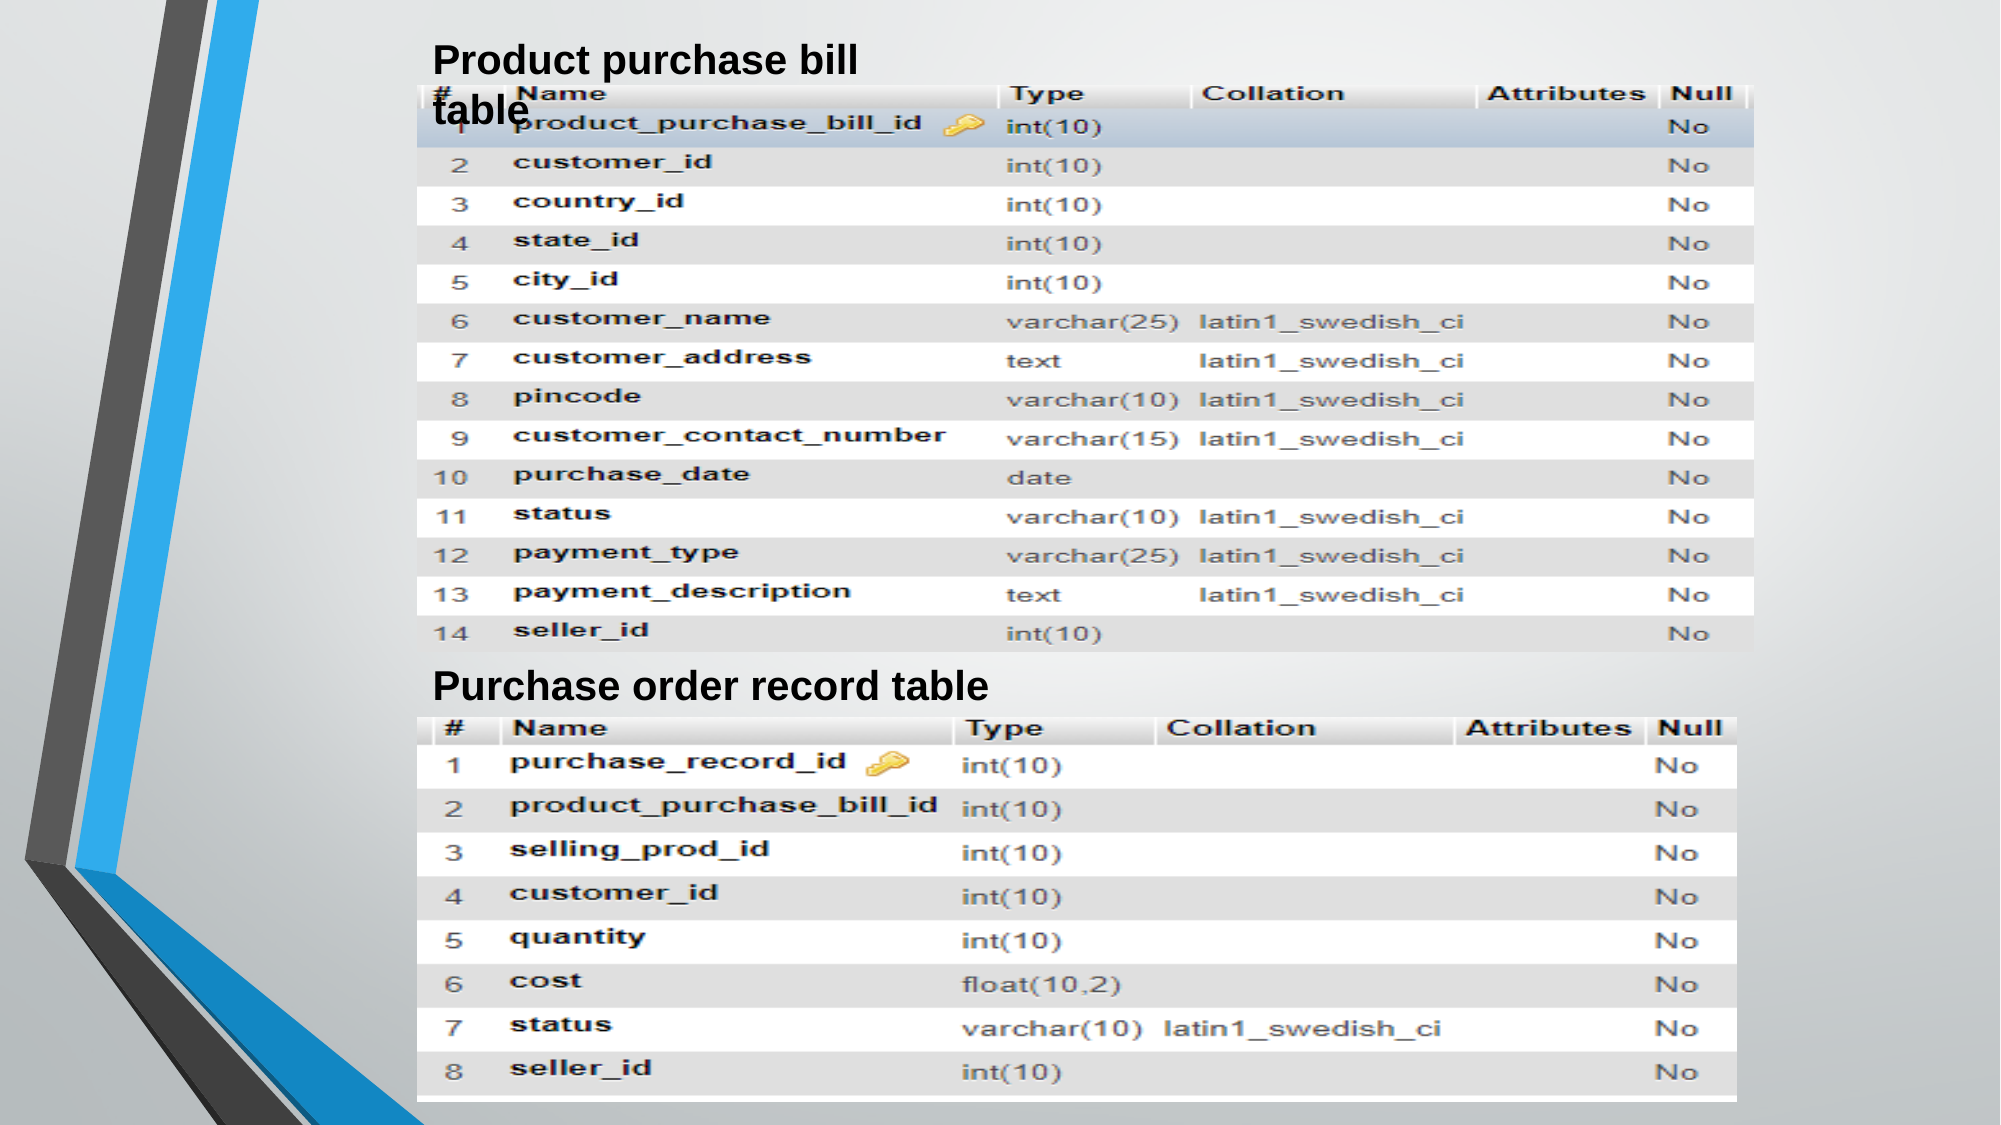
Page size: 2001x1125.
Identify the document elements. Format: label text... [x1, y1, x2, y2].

text_box Purchase order record table [417, 652, 1078, 717]
picture [417, 85, 1754, 652]
picture [417, 717, 1738, 1103]
text_box Product purchase bill table [417, 25, 975, 85]
